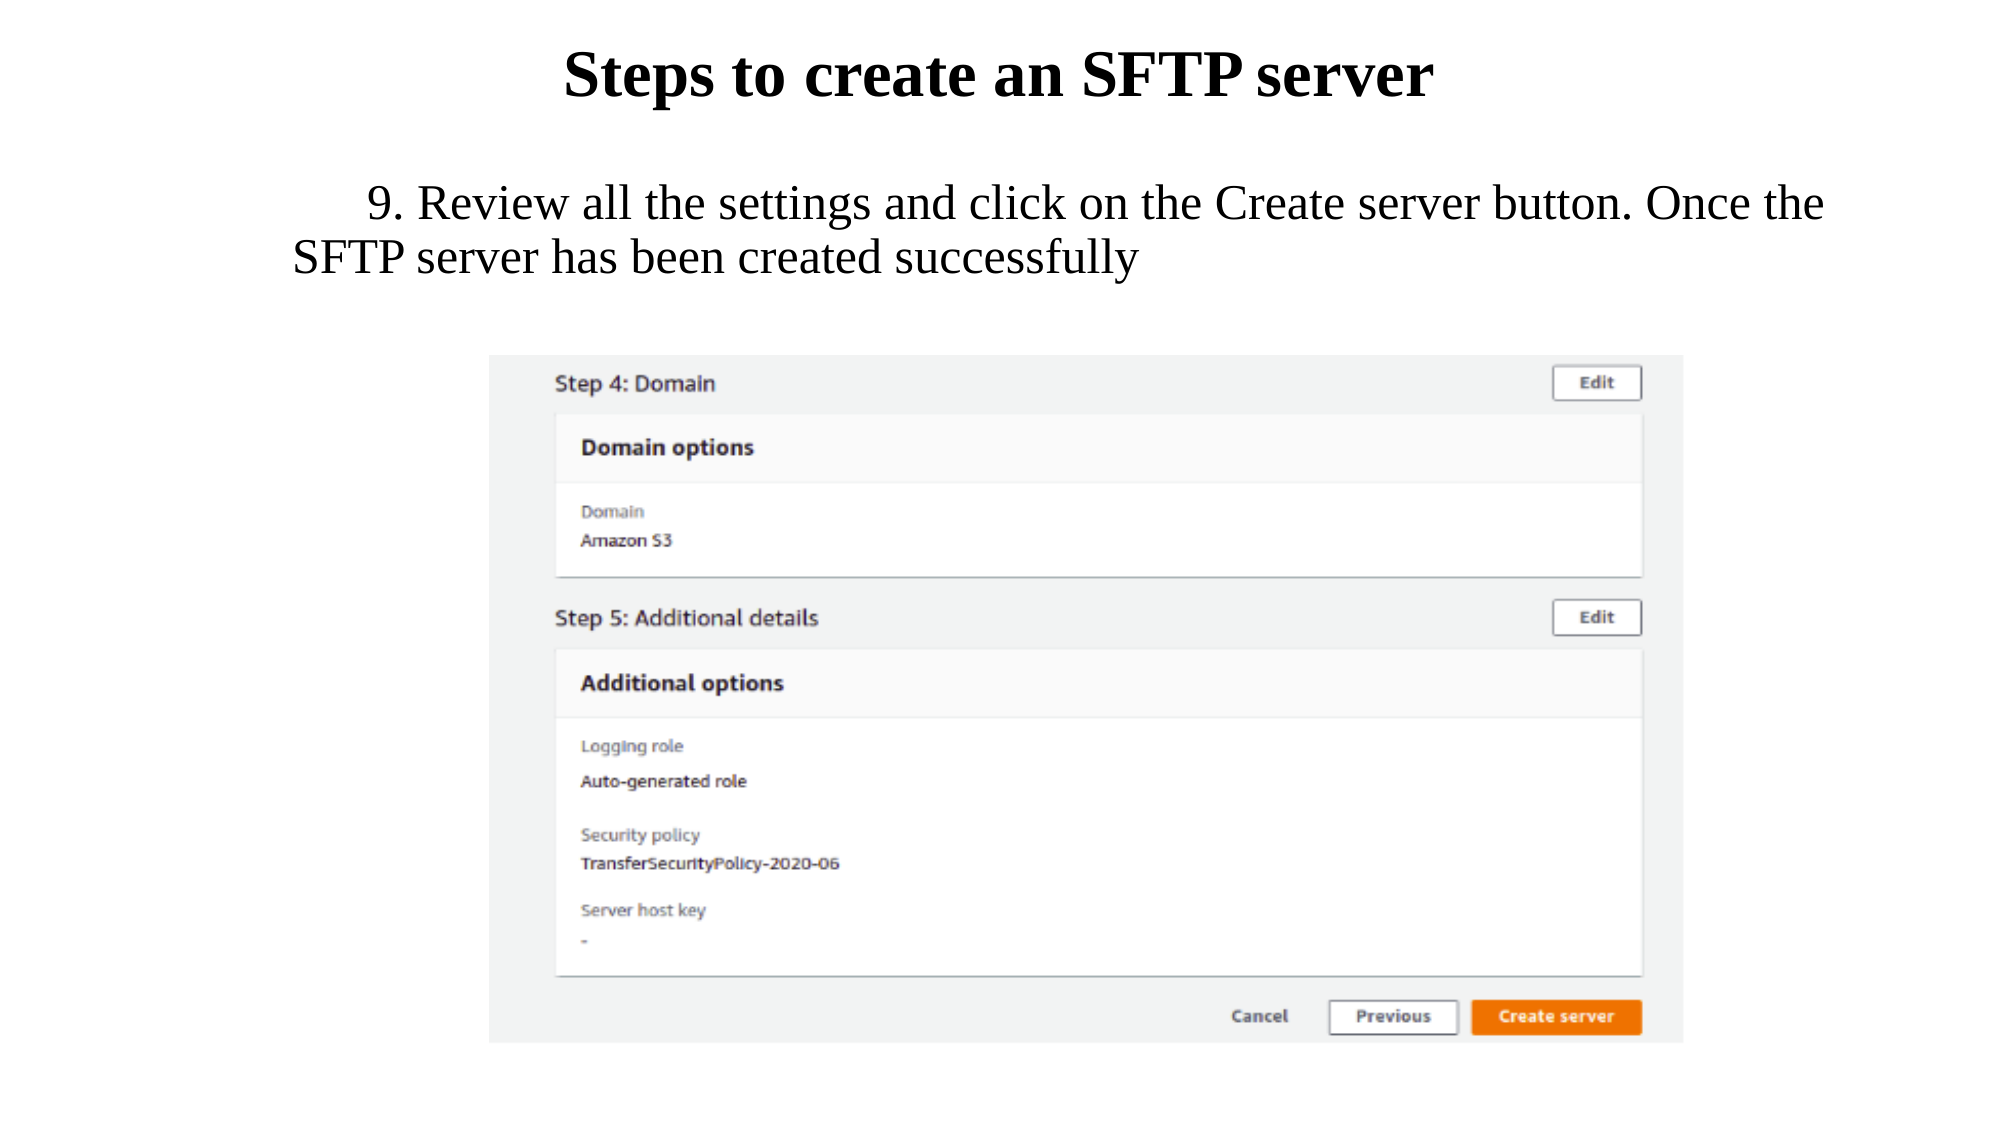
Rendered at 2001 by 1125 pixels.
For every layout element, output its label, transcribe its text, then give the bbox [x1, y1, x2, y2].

list 9. Review all the settings and click on the Create server button. Once the SFTP server has been created successfully [202, 168, 1957, 1125]
title Steps to create an SFTP server [137, 20, 1863, 130]
picture [489, 355, 1690, 1060]
